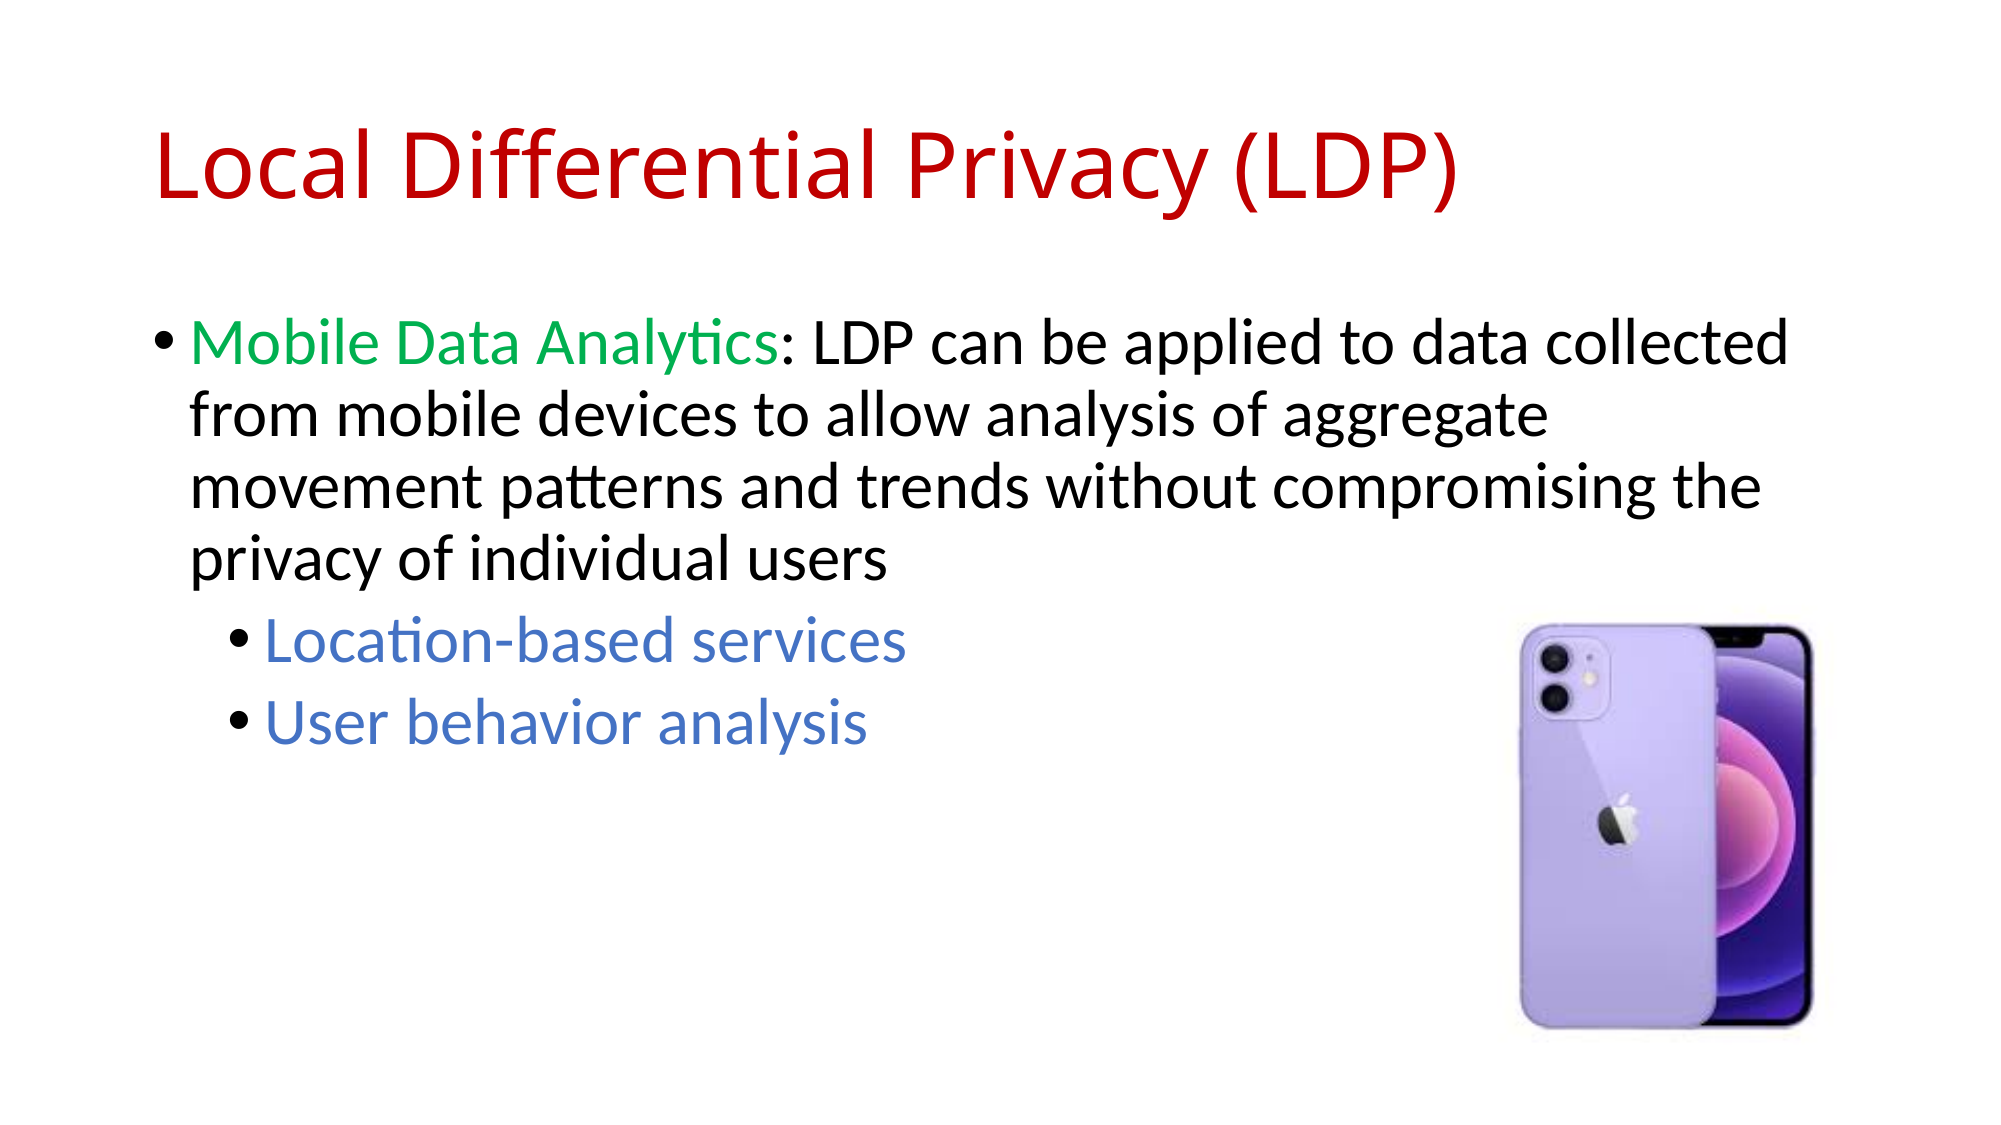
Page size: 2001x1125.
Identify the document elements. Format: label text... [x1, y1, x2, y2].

title Local Differential Privacy (LDP) [137, 59, 1863, 278]
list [1432, 573, 1903, 1045]
text_box Mobile Data Analytics: LDP can be applied to data collected from mobile devices to allow analysis of aggregate movement patterns and trends without compromising the privacy of individual users Location-based services User behavior analysis [137, 299, 1818, 1033]
